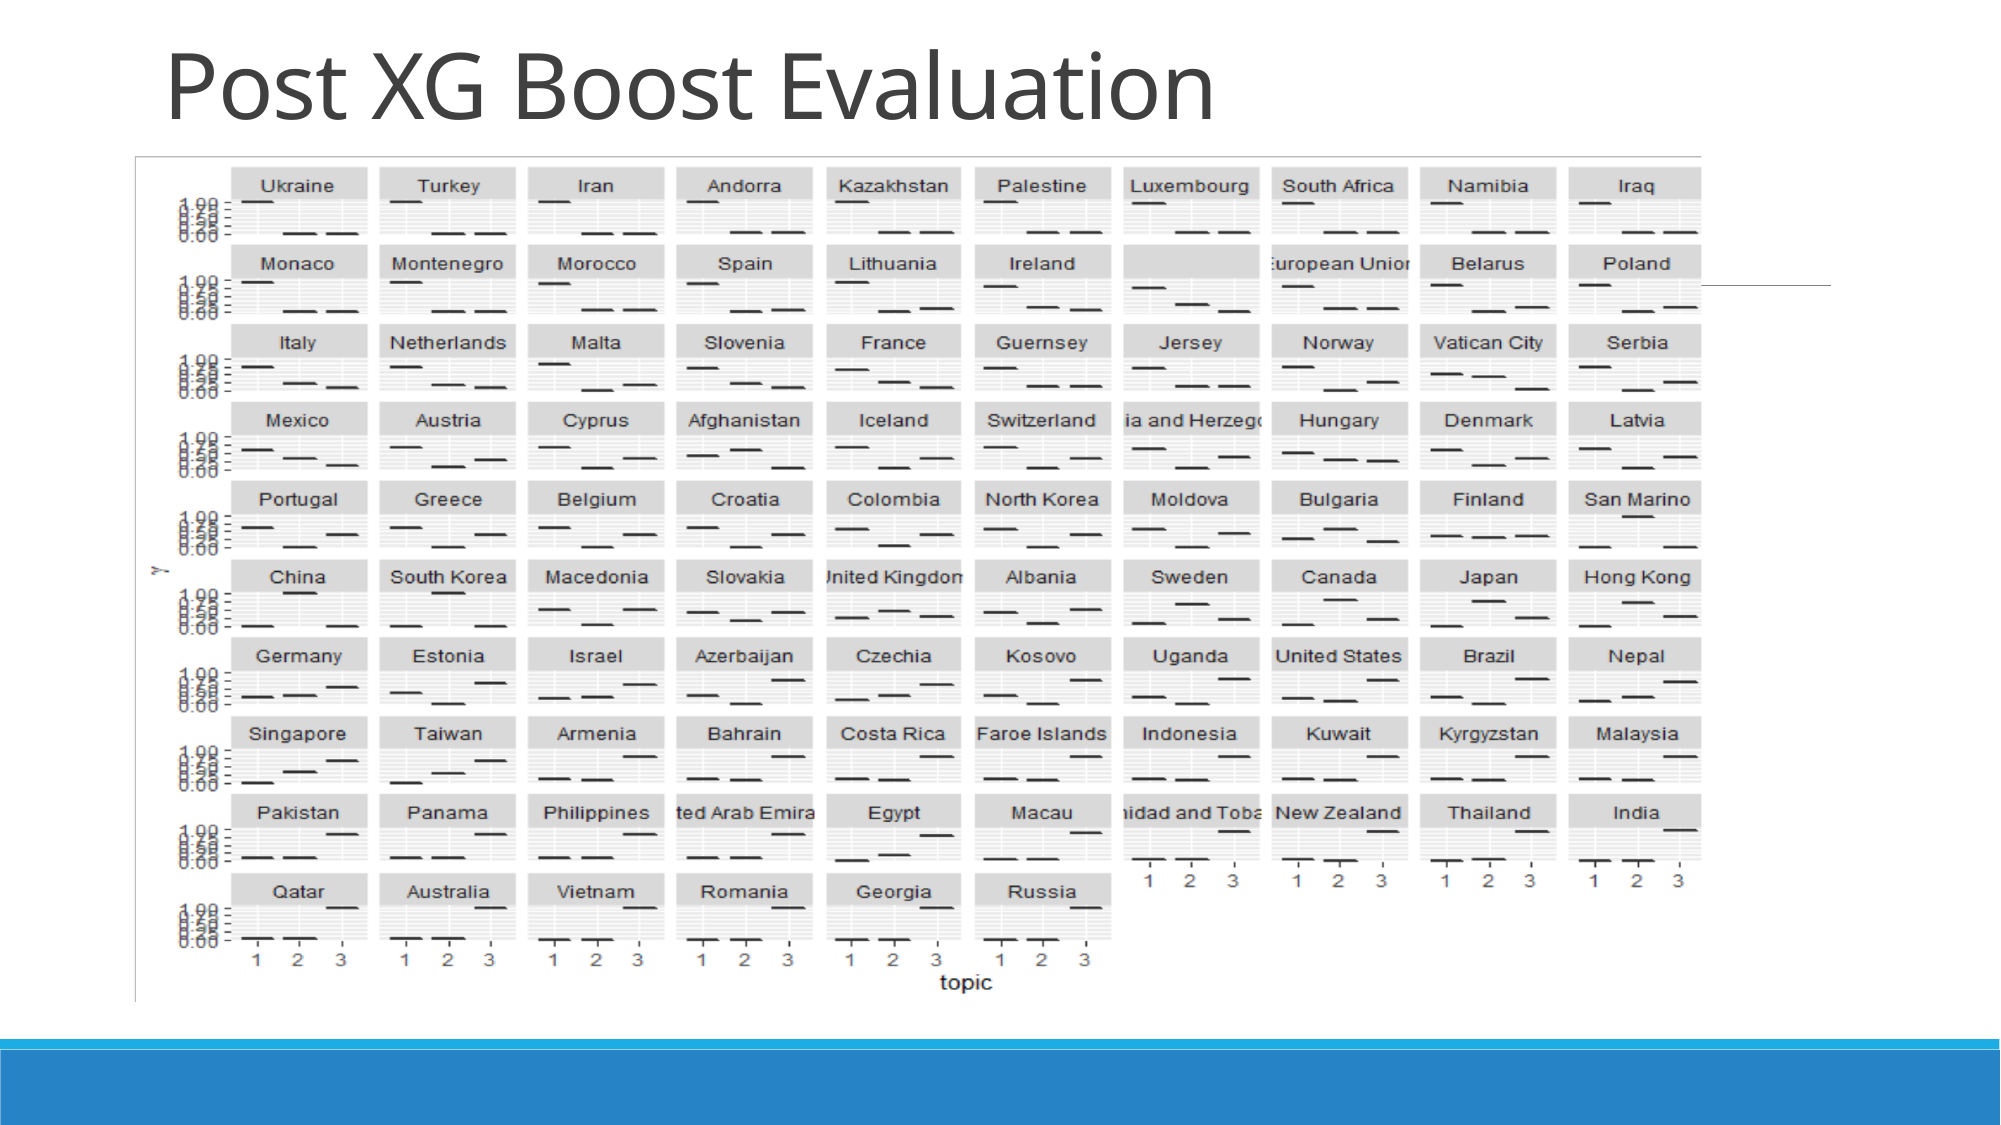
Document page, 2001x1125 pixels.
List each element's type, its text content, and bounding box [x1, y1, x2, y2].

title Post XG Boost Evaluation [148, 36, 1874, 146]
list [132, 155, 1702, 1003]
